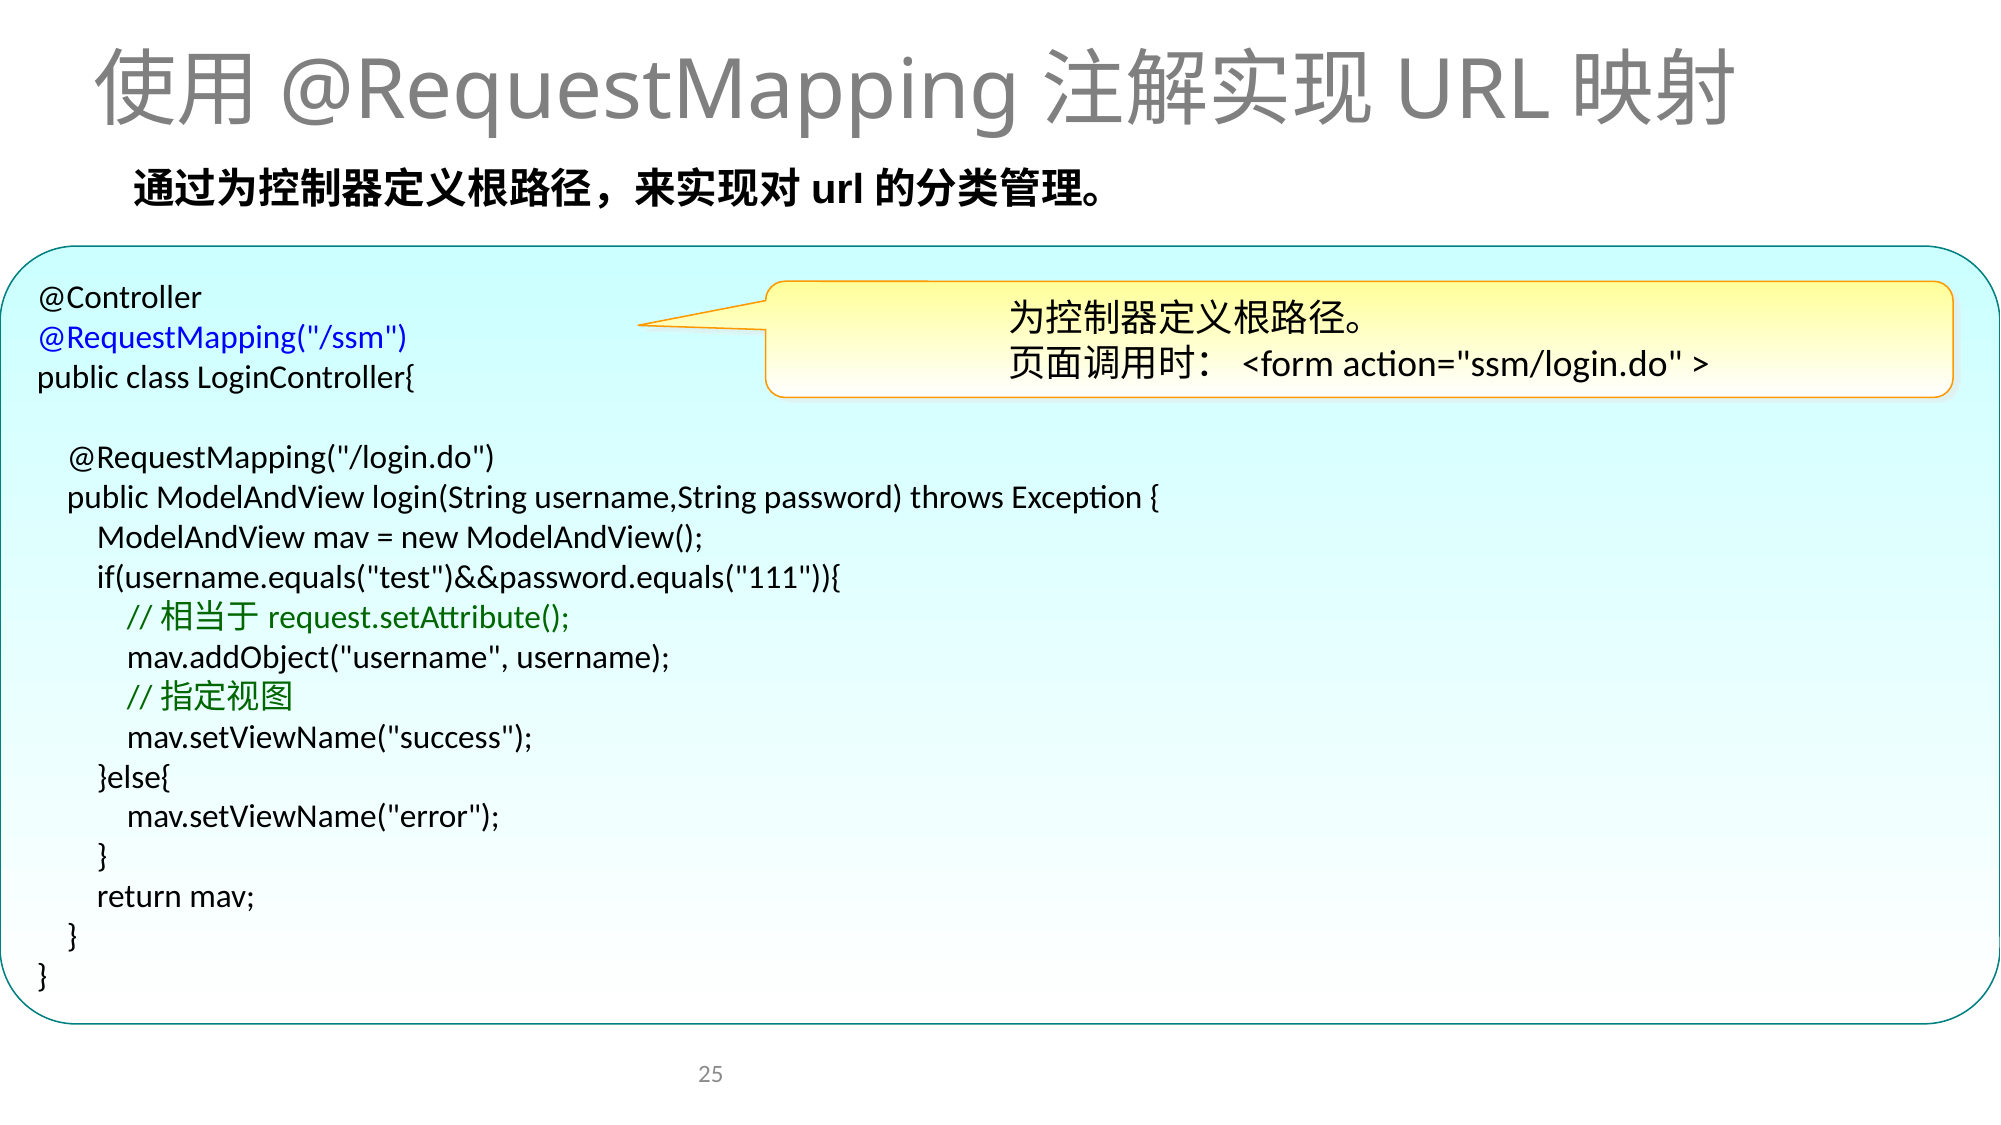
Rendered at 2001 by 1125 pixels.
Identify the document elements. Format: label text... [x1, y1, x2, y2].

text_box 25 [683, 1042, 1317, 1103]
list 通过为控制器定义根路径，来实现对url的分类管理。 [118, 164, 2000, 310]
text_box 为控制器定义根路径。 页面调用时：<form action="ssm/login.do" > [637, 281, 1954, 398]
title 使用@RequestMapping注解实现URL映射 [78, 31, 2000, 152]
text_box @Controller @RequestMapping("/ssm") public class LoginController{ @RequestMapping("/login.do") public ModelAndView login(String username,String password) throws Exception { ModelAndView mav = new ModelAndView(); if(username.equals("test")&&password.equals("111")){ //相当于request.setAttribute(); mav.addObject("username", username); //指定视图 mav.setViewName("success"); }else{ mav.setViewName("error"); } return mav; } } [0, 246, 2000, 1024]
